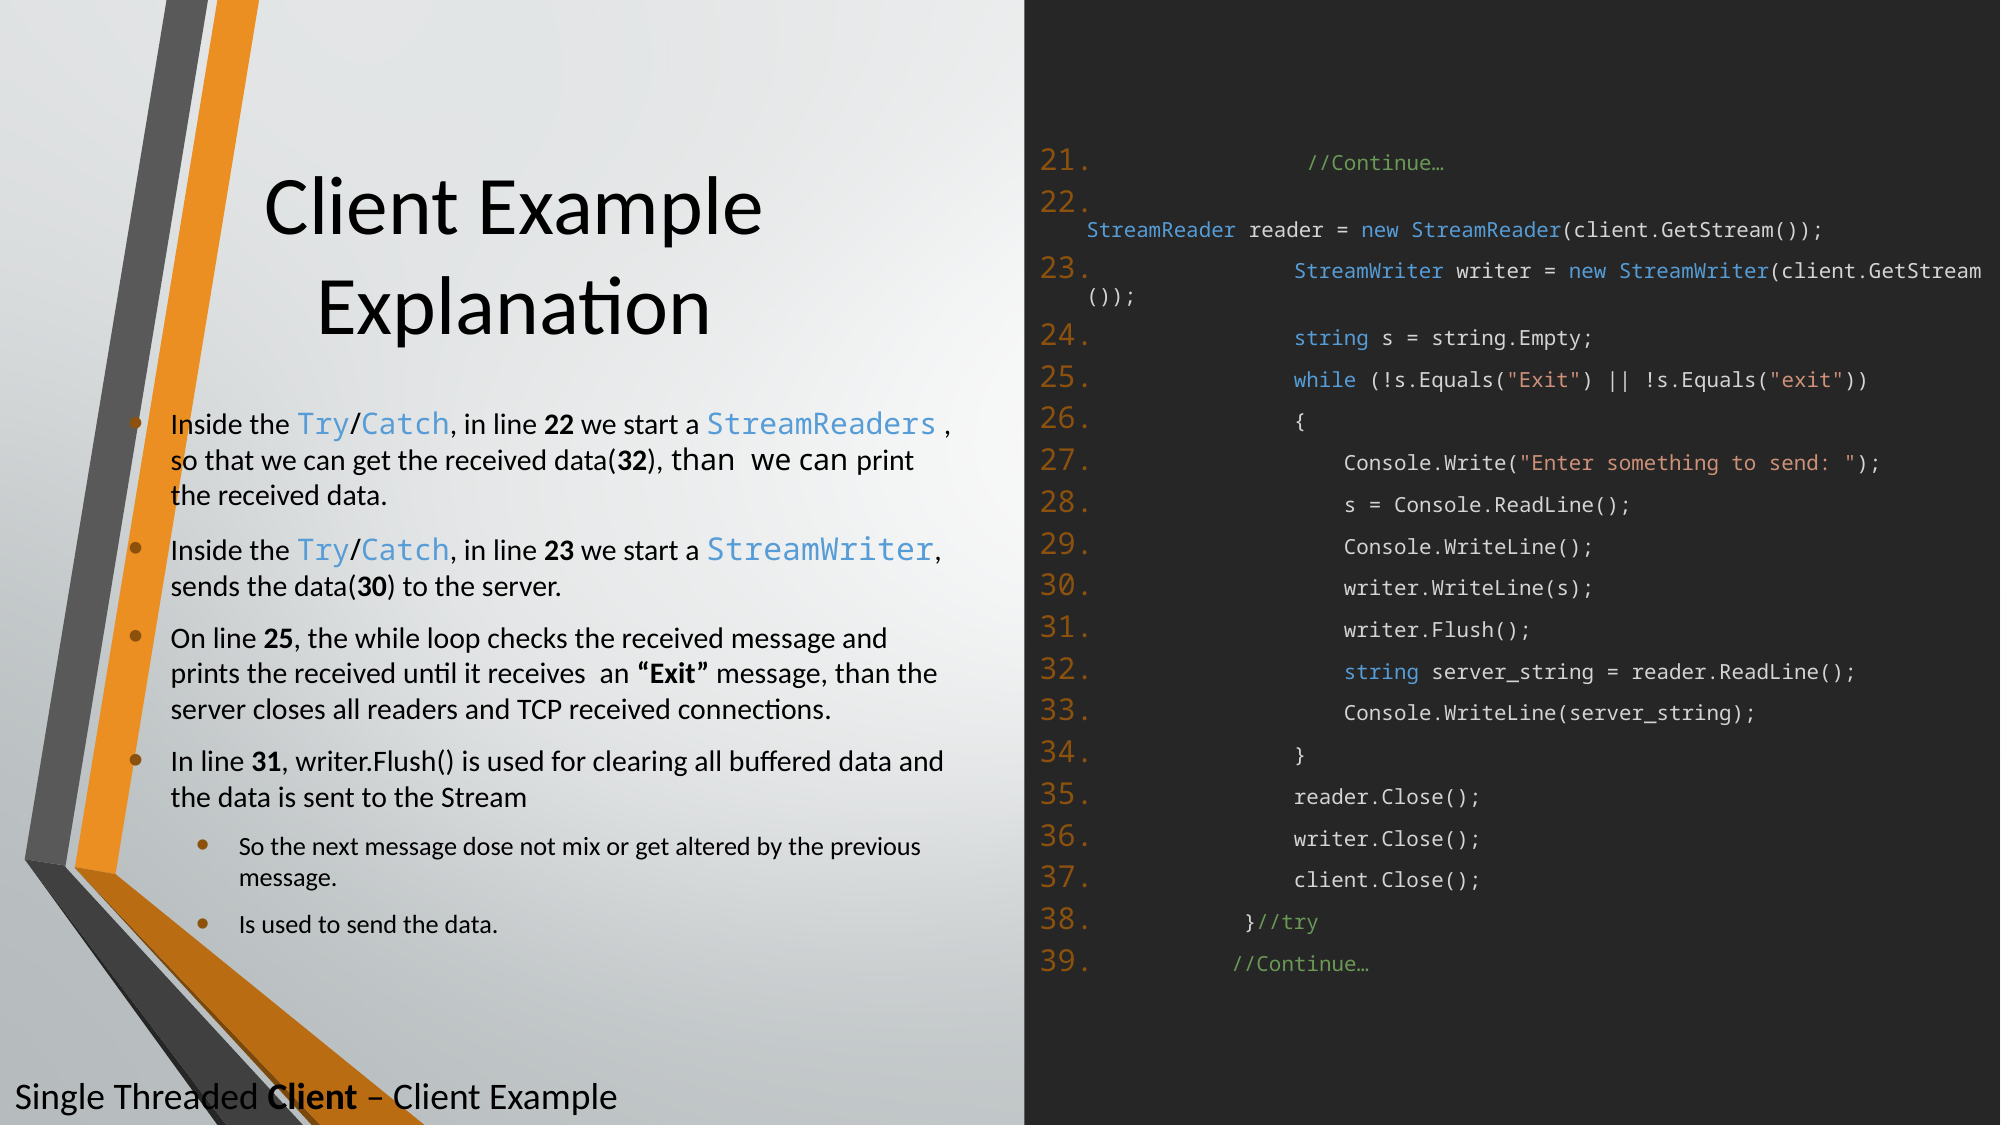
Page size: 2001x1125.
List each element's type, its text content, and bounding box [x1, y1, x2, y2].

title Client Example Explanation [113, 107, 916, 394]
list //Continue… StreamReader reader = new StreamReader(client.GetStream()); StreamWriter writer = new StreamWriter(client.GetStream()); string s = string.Empty; while (!s.Equals("Exit") || !s.Equals("exit")) { Console.Write("Enter something to send: "); s = Console.ReadLine(); Console.WriteLine(); writer.WriteLine(s); writer.Flush(); string server_string = reader.ReadLine(); Console.WriteLine(server_string); } reader.Close(); writer.Close(); client.Close(); }//try //Continue… [1024, 0, 2000, 1125]
list Inside the Try/Catch, in line 22 we start a StreamReaders , so that we can get the received data(32), than we can print the received data. Inside the Try/Catch, in line 23 we start a StreamWriter, sends the data(30) to the server. On line 25, the while loop checks the received message and prints the received until it receives an “Exit” message, than the server closes all readers and TCP received connections. In line 31, writer.Flush() is used for clearing all buffered data and the data is sent to the Stream So the next message dose not mix or get altered by the previous message. Is used to send the data. [113, 394, 976, 949]
text_box Single Threaded Client – Client Example [0, 1064, 665, 1125]
